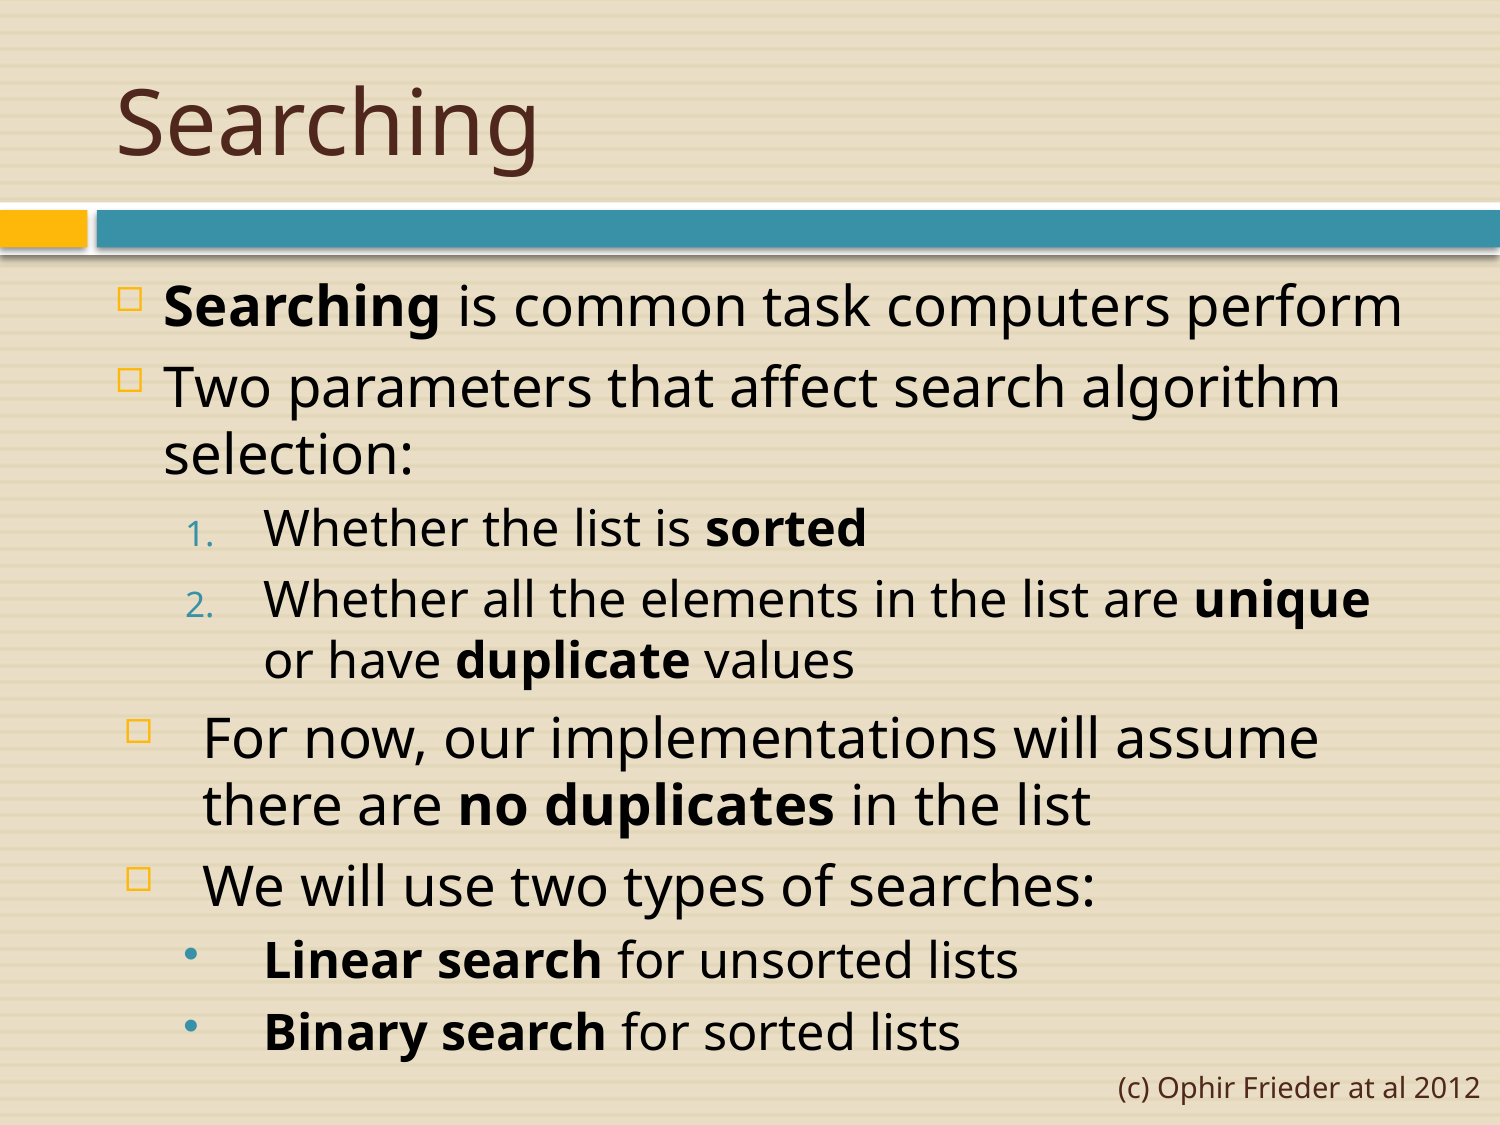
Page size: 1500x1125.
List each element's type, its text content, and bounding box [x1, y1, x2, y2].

title Searching [100, 37, 1438, 200]
list Searching is common task computers perform Two parameters that affect search algorithm selection: Whether the list is sorted Whether all the elements in the list are unique or have duplicate values For now, our implementations will assume there are no duplicates in the list We will use two types of searches: Linear search for unsorted lists Binary search for sorted lists [100, 262, 1438, 1125]
footer (c) Ophir Frieder at al 2012 [606, 1056, 1496, 1117]
